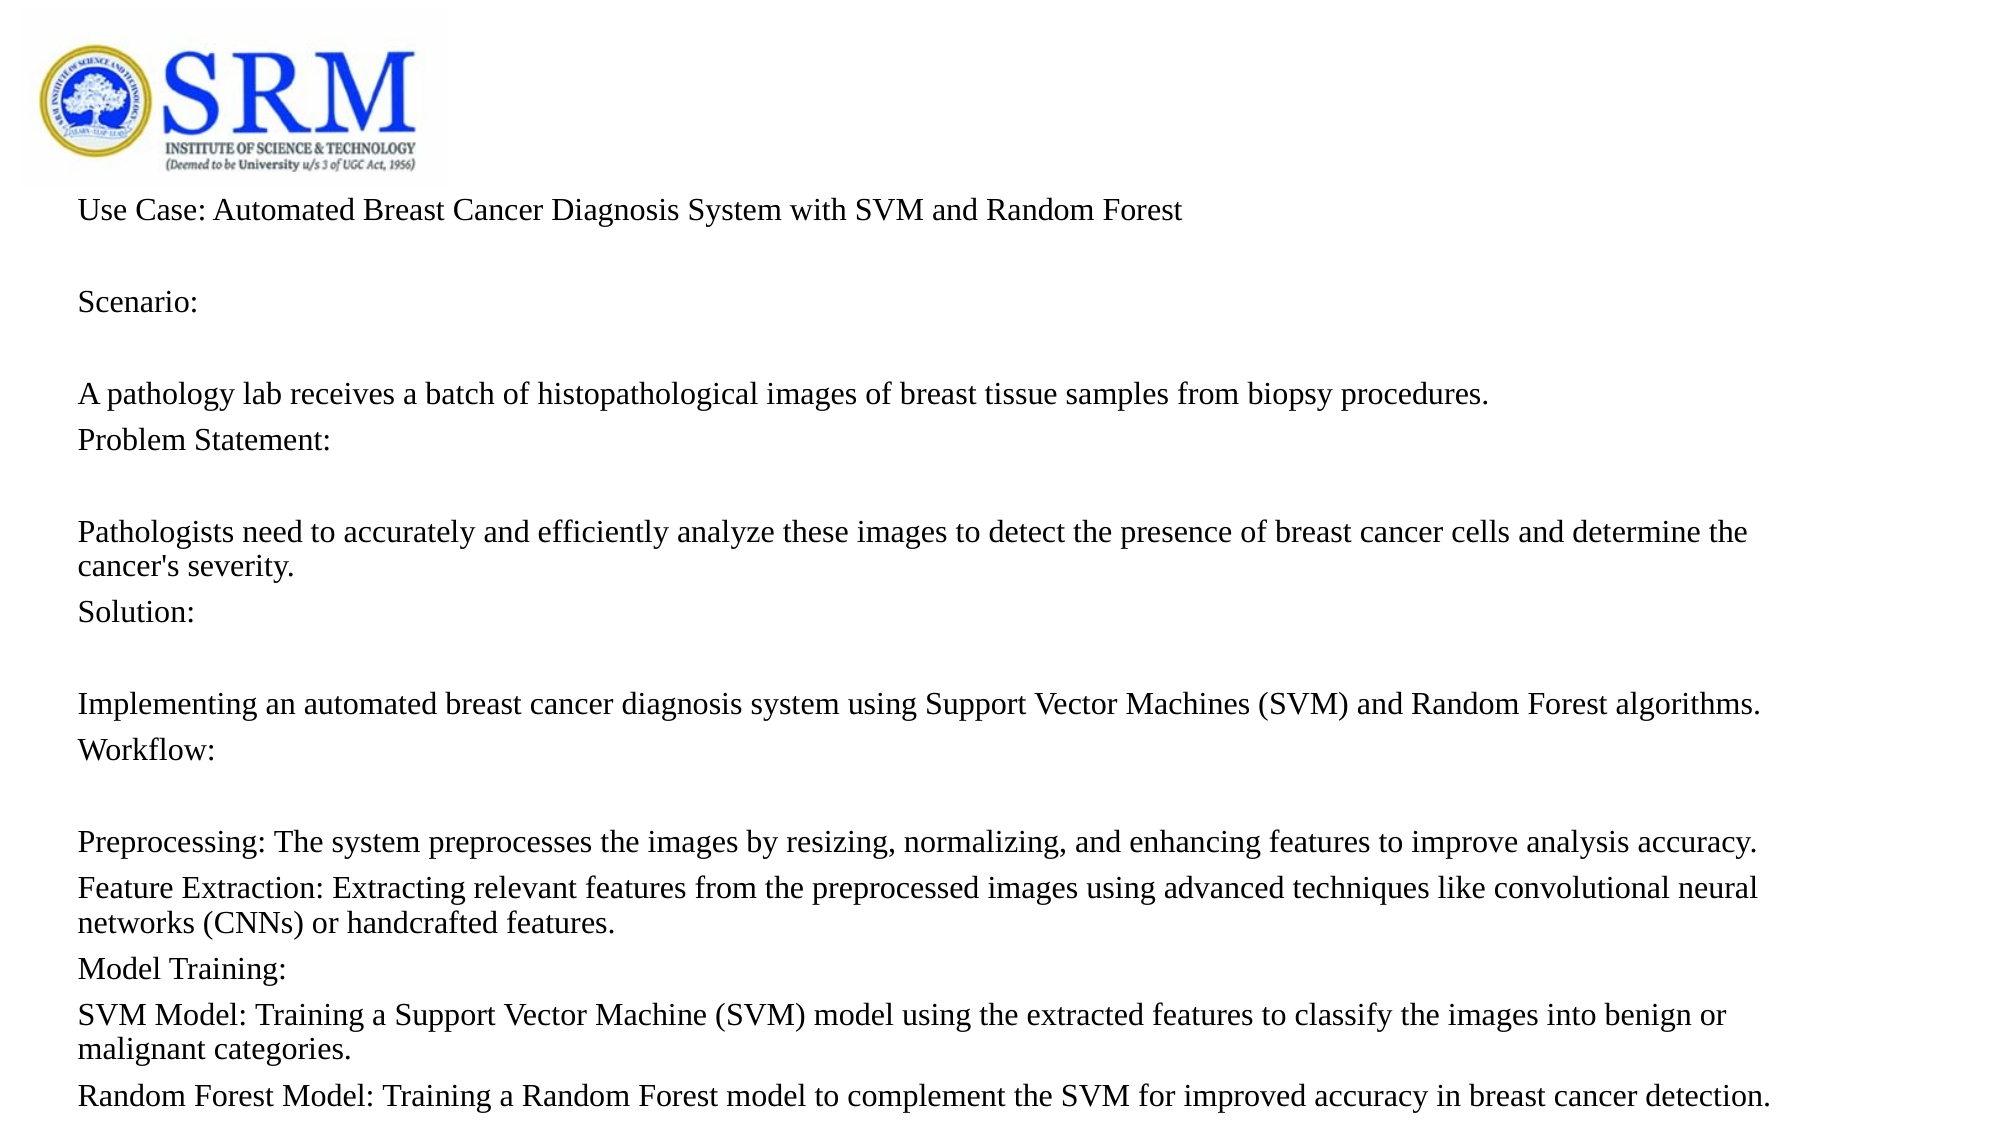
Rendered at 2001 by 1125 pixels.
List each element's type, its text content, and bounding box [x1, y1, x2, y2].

list Use Case: Automated Breast Cancer Diagnosis System with SVM and Random Forest Scenario: A pathology lab receives a batch of histopathological images of breast tissue samples from biopsy procedures. Problem Statement: Pathologists need to accurately and efficiently analyze these images to detect the presence of breast cancer cells and determine the cancer's severity. Solution: Implementing an automated breast cancer diagnosis system using Support Vector Machines (SVM) and Random Forest algorithms. Workflow: Preprocessing: The system preprocesses the images by resizing, normalizing, and enhancing features to improve analysis accuracy. Feature Extraction: Extracting relevant features from the preprocessed images using advanced techniques like convolutional neural networks (CNNs) or handcrafted features. Model Training: SVM Model: Training a Support Vector Machine (SVM) model using the extracted features to classify the images into benign or malignant categories. Random Forest Model: Training a Random Forest model to complement the SVM for improved accuracy in breast cancer detection. [62, 185, 1863, 1125]
picture [21, 9, 448, 186]
